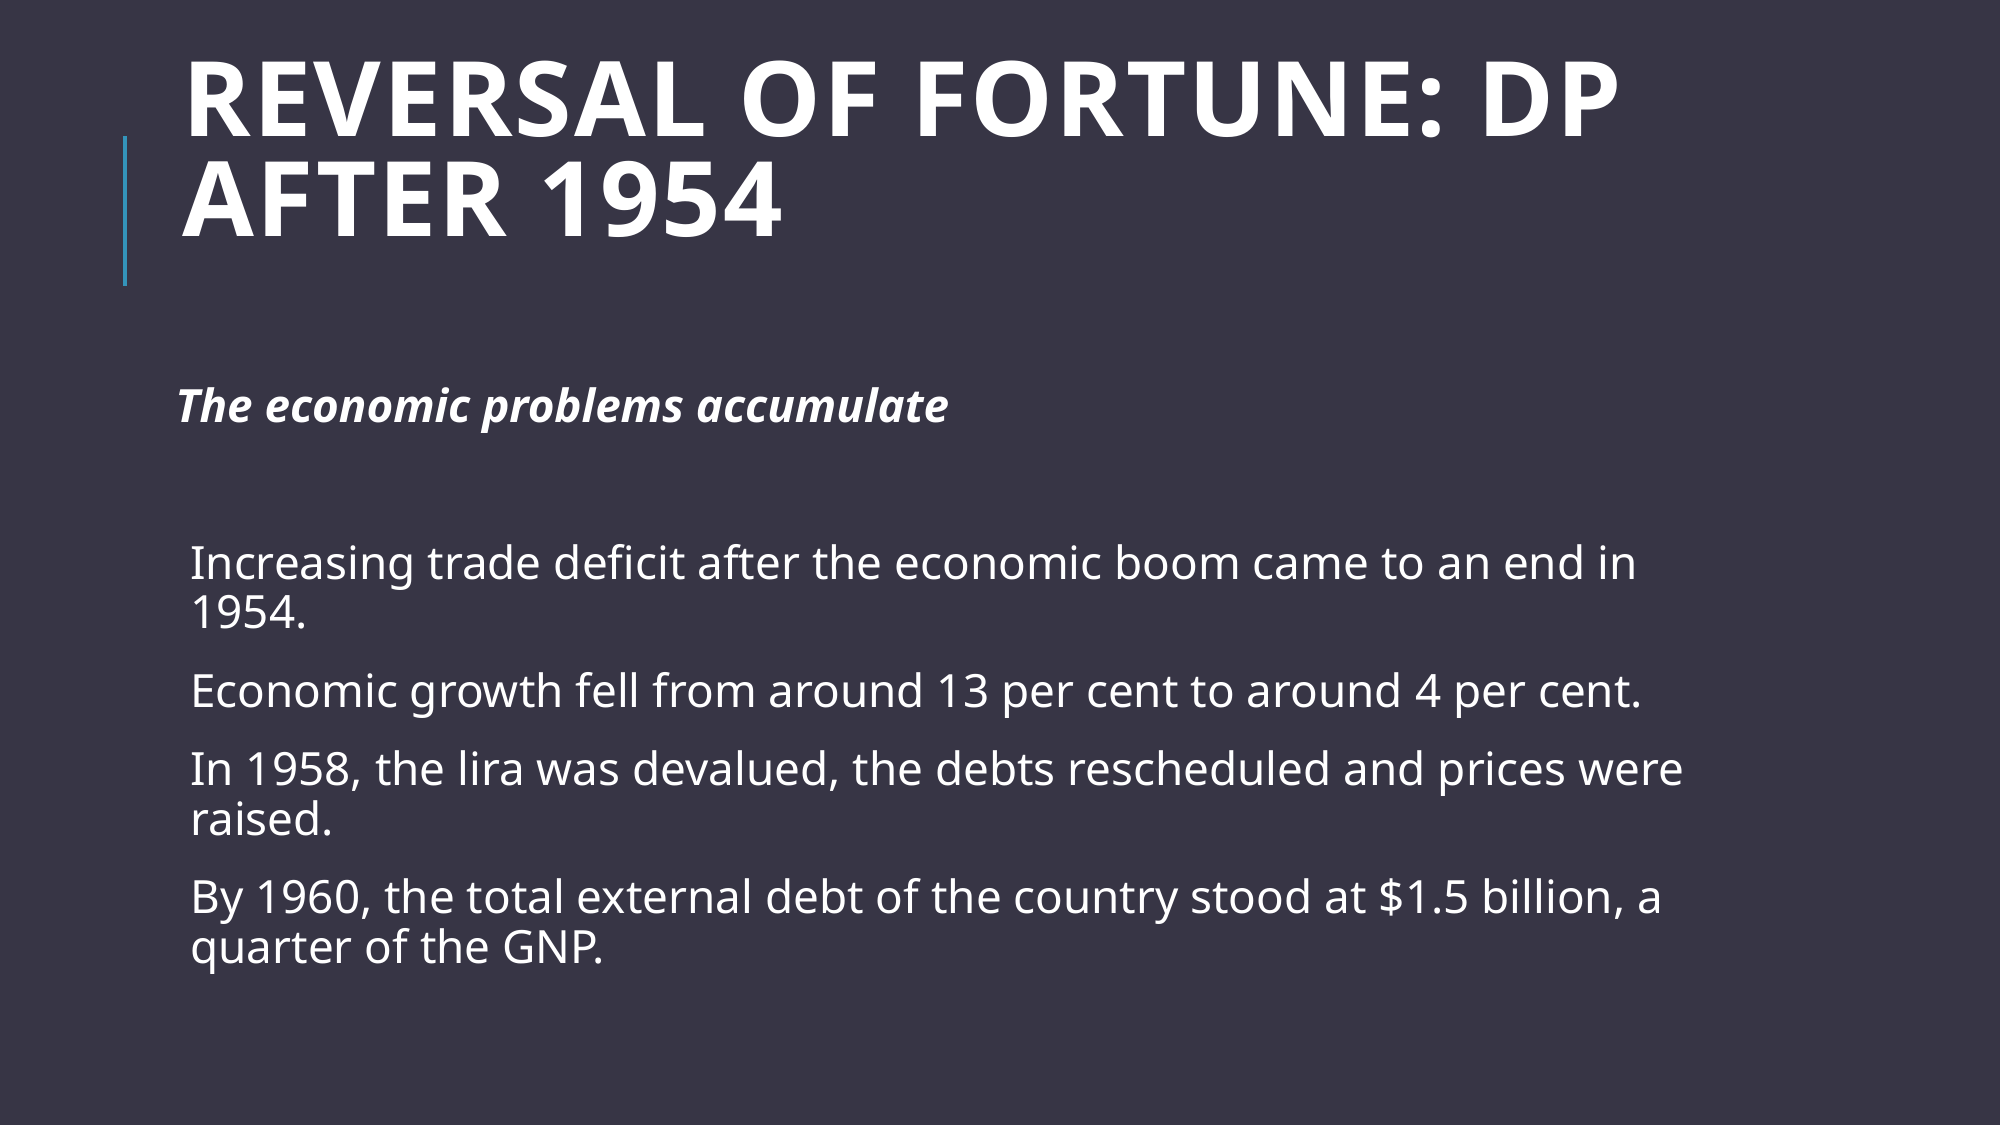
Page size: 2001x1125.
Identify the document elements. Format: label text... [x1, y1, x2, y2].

title Reversal of Fortune: DP after 1954 [168, 96, 1763, 342]
list The economic problems accumulate Increasing trade deficit after the economic boom came to an end in 1954. Economic growth fell from around 13 per cent to around 4 per cent. In 1958, the lira was devalued, the debts rescheduled and prices were raised. By 1960, the total external debt of the country stood at $1.5 billion, a quarter of the GNP. [168, 375, 1763, 1035]
